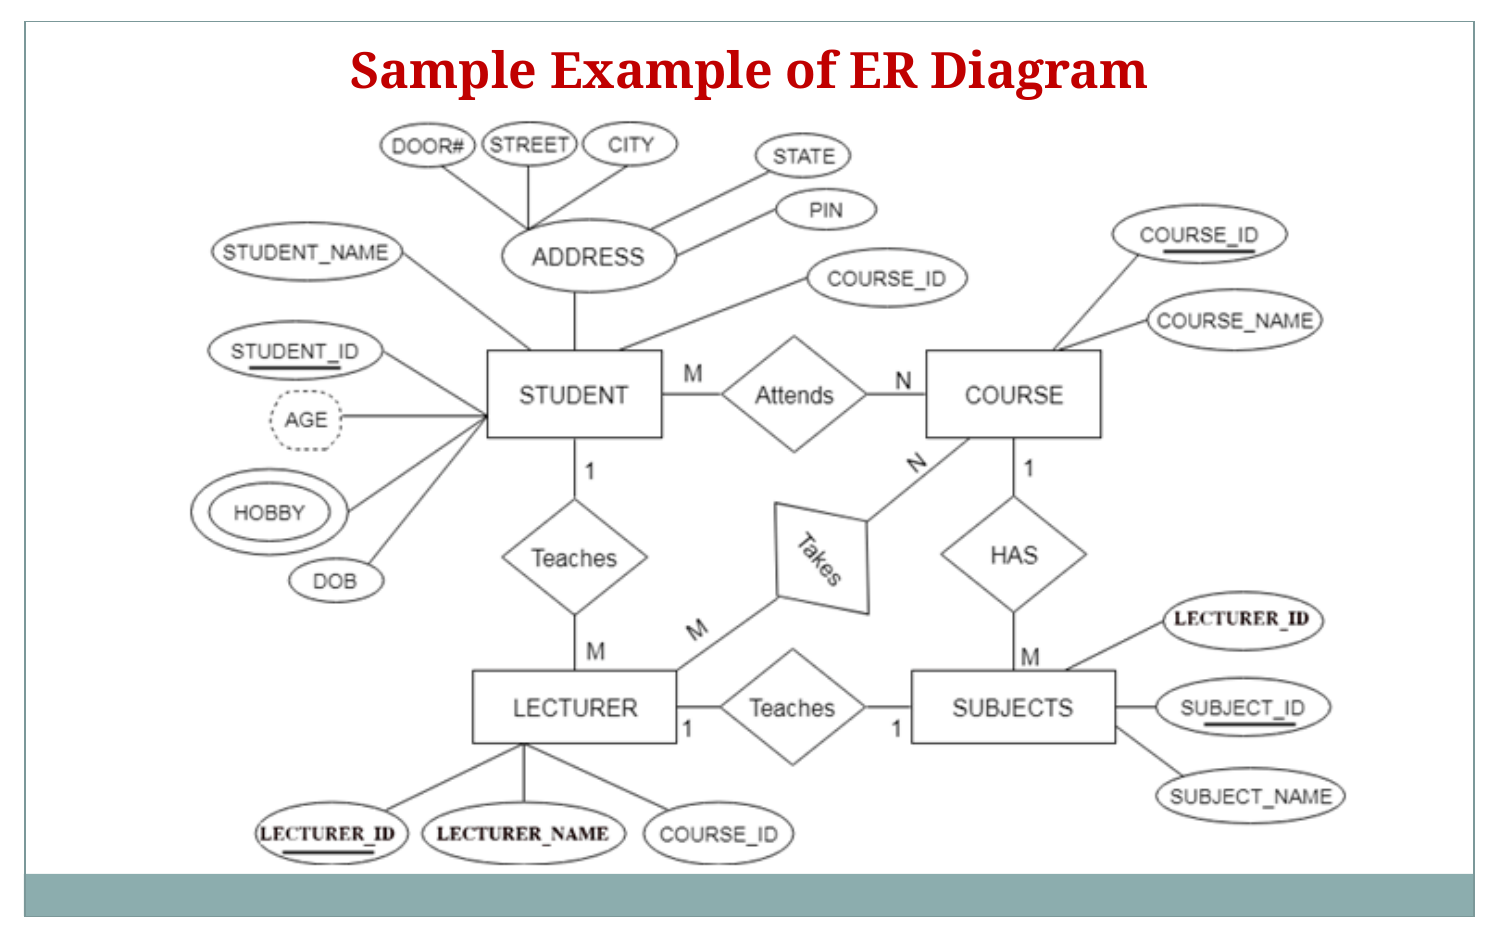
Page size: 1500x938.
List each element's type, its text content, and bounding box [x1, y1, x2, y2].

title Sample Example of ER Diagram [24, 31, 1475, 107]
picture [187, 118, 1351, 869]
